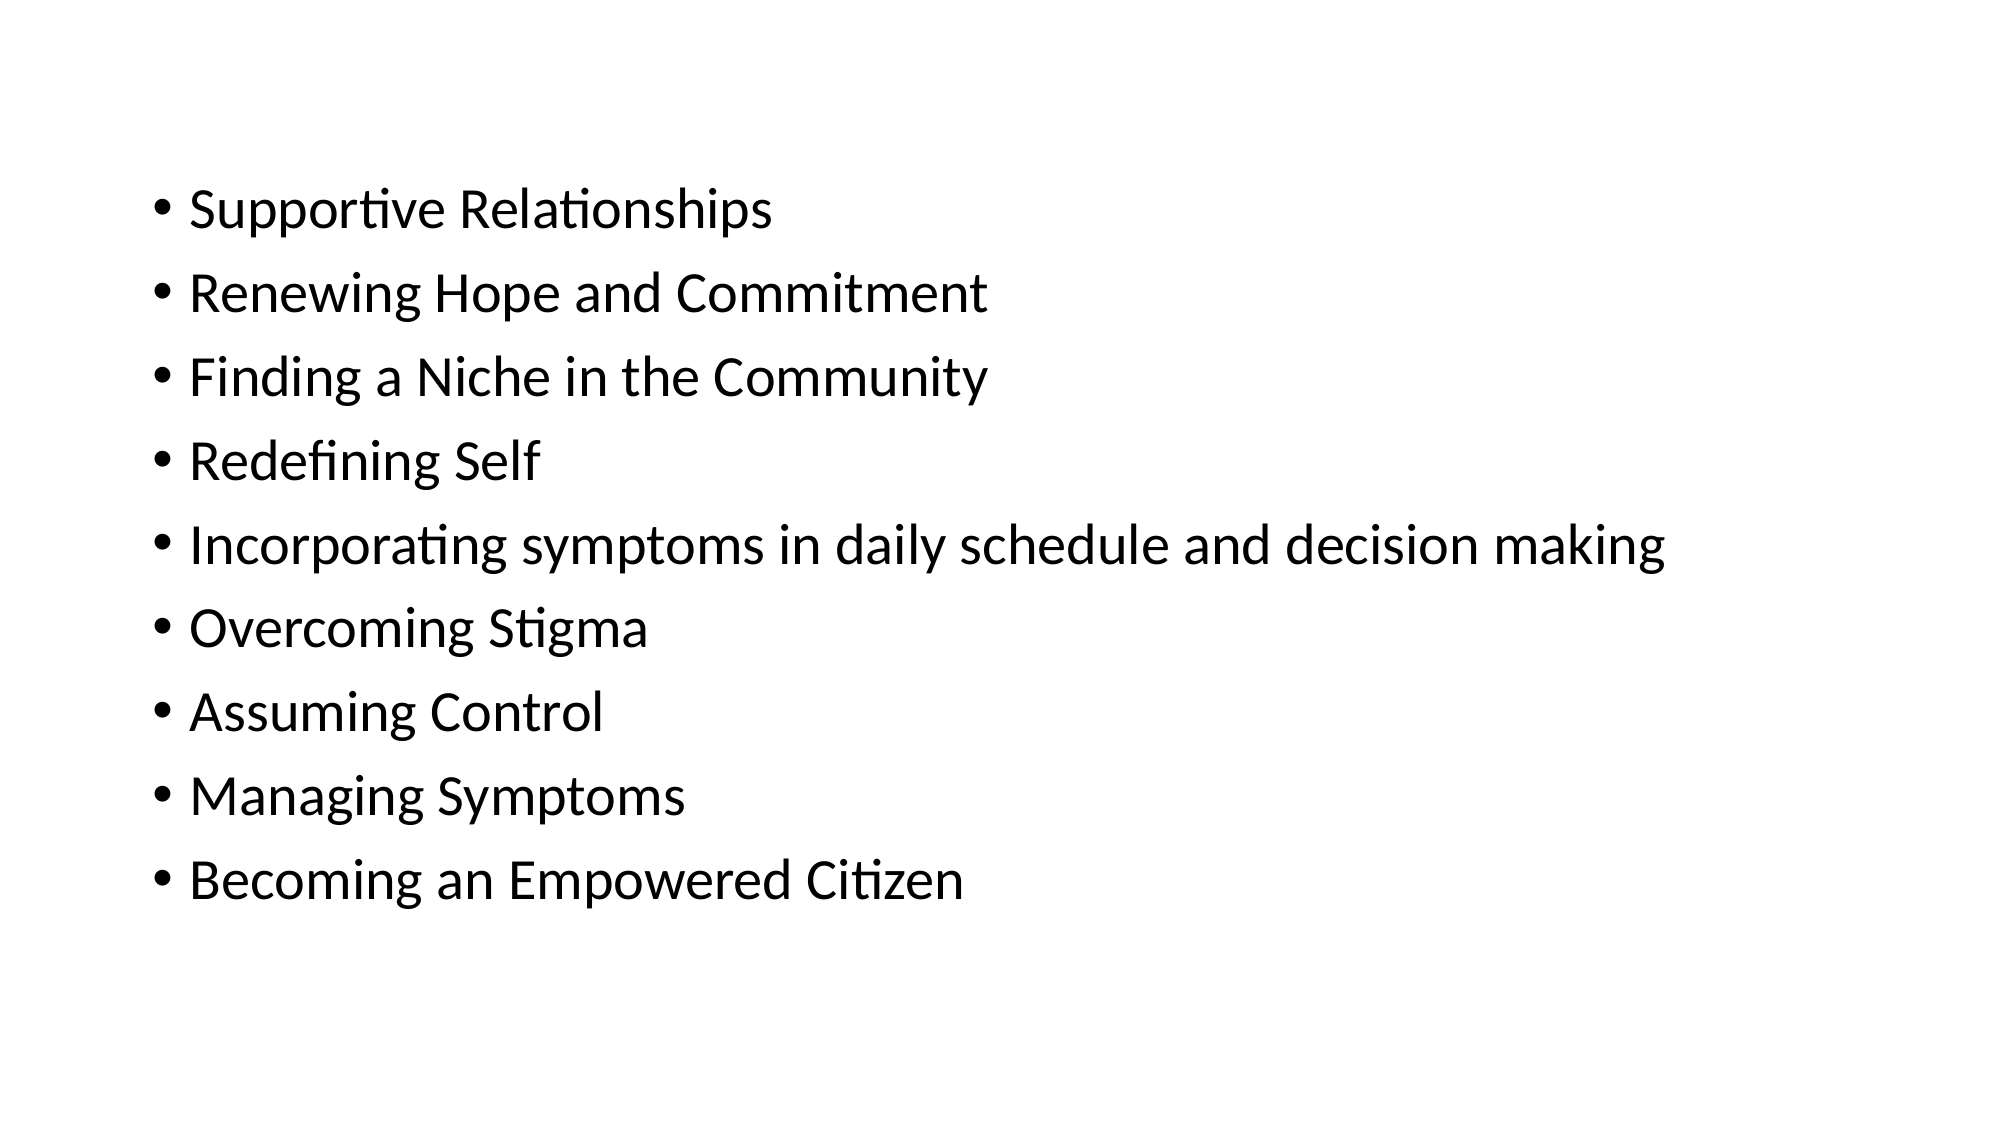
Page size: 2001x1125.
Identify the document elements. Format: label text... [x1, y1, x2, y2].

list Supportive Relationships Renewing Hope and Commitment Finding a Niche in the Community Redefining Self Incorporating symptoms in daily schedule and decision making Overcoming Stigma Assuming Control Managing Symptoms Becoming an Empowered Citizen [137, 171, 1863, 1014]
